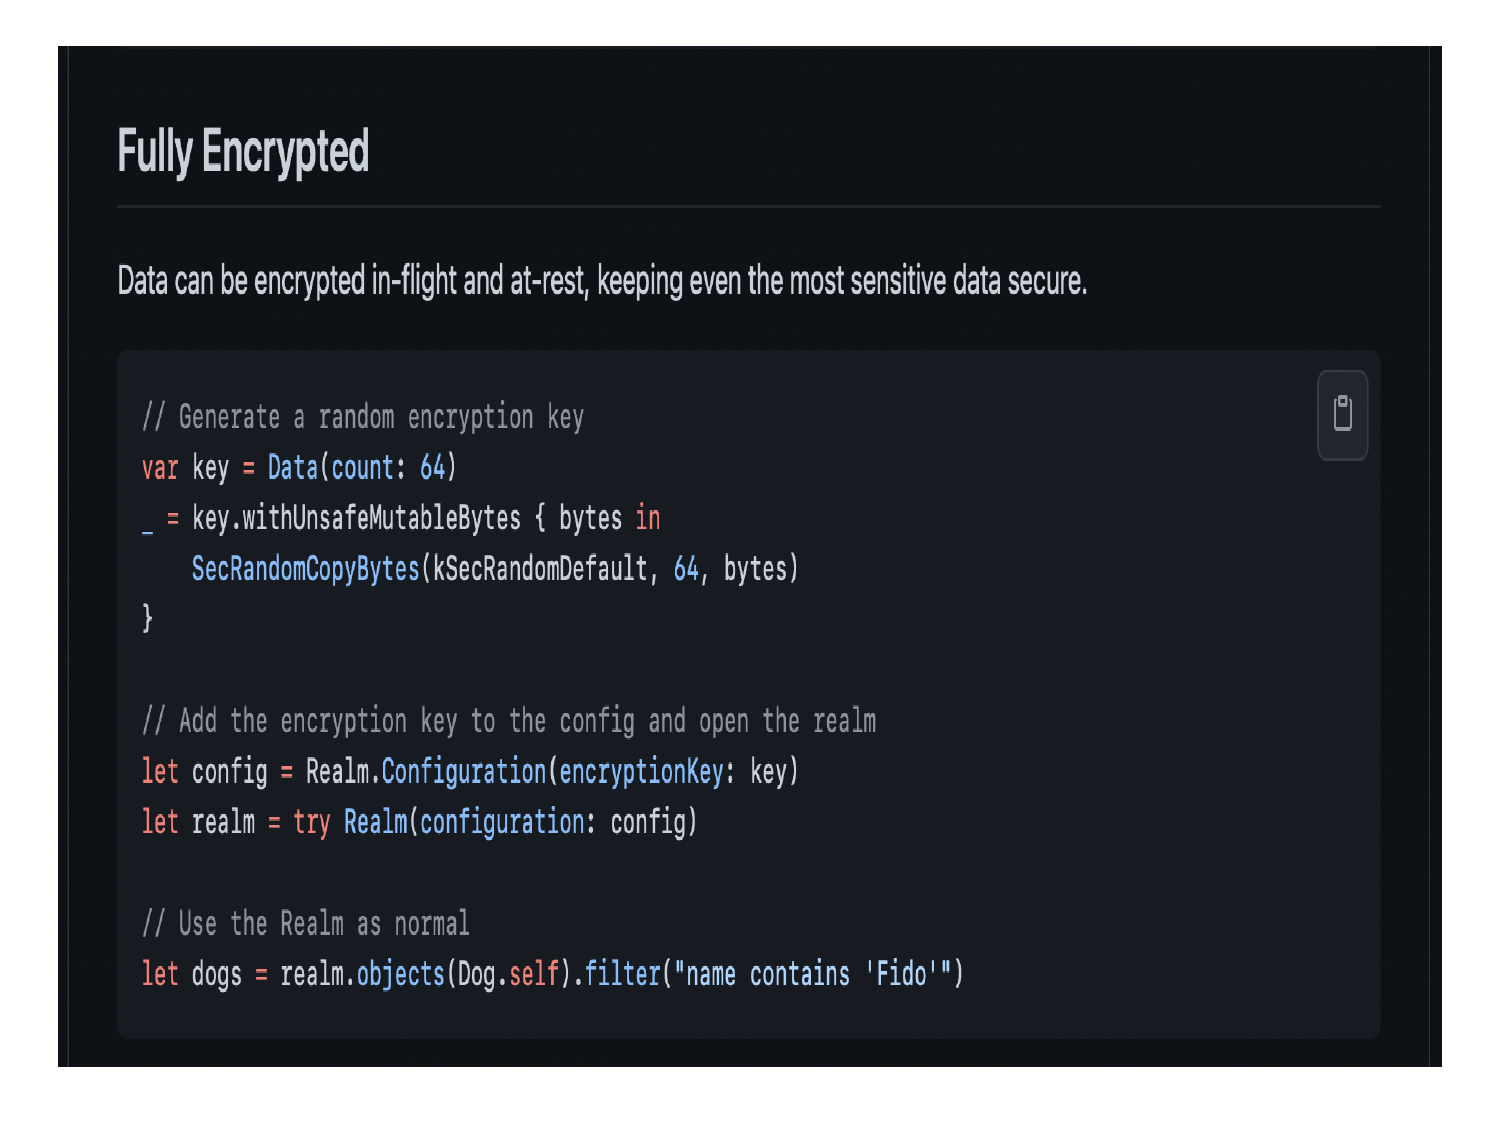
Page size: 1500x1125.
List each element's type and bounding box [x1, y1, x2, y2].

picture [58, 46, 1442, 1067]
